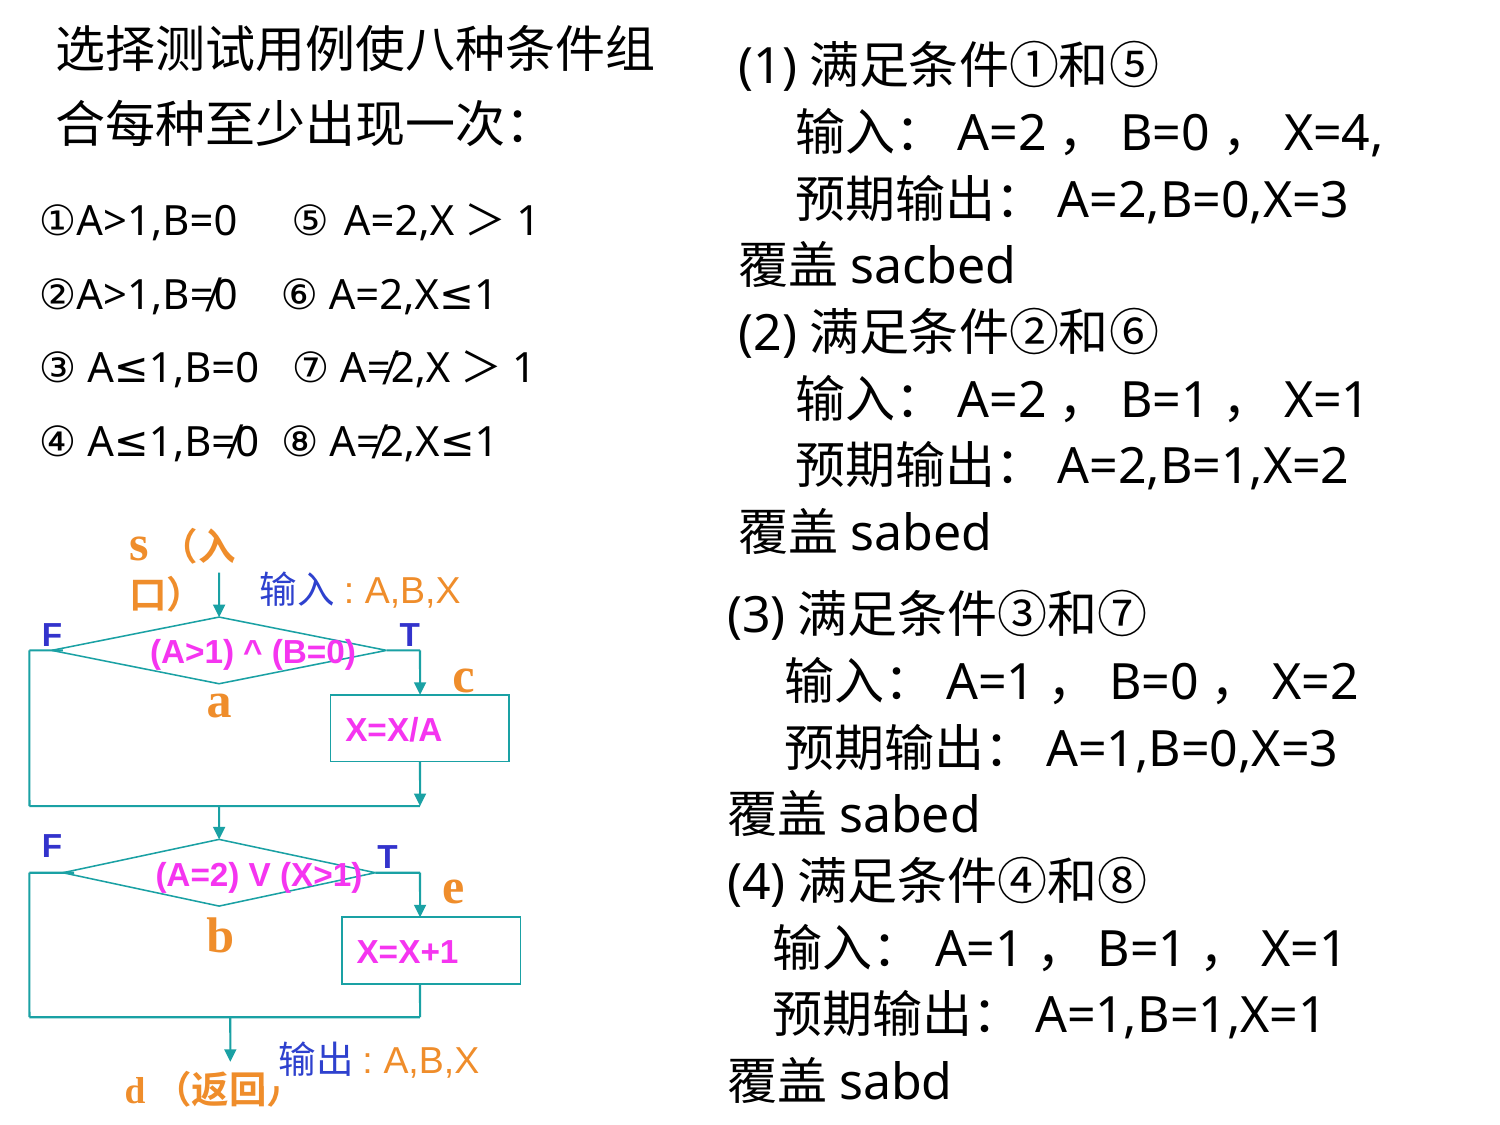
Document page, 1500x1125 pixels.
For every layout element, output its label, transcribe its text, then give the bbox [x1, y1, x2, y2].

text_box (3)满足条件③和⑦ 输入：A=1，B=0，X=2 预期输出：A=1,B=0,X=3 覆盖sabed (4)满足条件④和⑧ 输入：A=1，B=1，X=1 预期输出：A=1,B=1,X=1 覆盖sabd [712, 568, 1500, 1117]
text_box ①A>1,B=0 ⑤ A=2,X＞1 ②A>1,B≠0 ⑥ A=2,X≤1 ③ A≤1,B=0 ⑦ A≠2,X＞1 ④ A≤1,B≠0 ⑧ A≠2,X≤1 [24, 171, 673, 472]
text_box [29, 503, 566, 1114]
text_box 选择测试用例使八种条件组合每种至少出现一次： [41, 0, 715, 161]
text_box (1)满足条件①和⑤ 输入：A=2，B=0，X=4, 预期输出：A=2,B=0,X=3 覆盖sacbed (2)满足条件②和⑥ 输入：A=2，B=1，X=1 预期输出：A=2,B=1,X=2 覆盖sabed [723, 19, 1500, 568]
